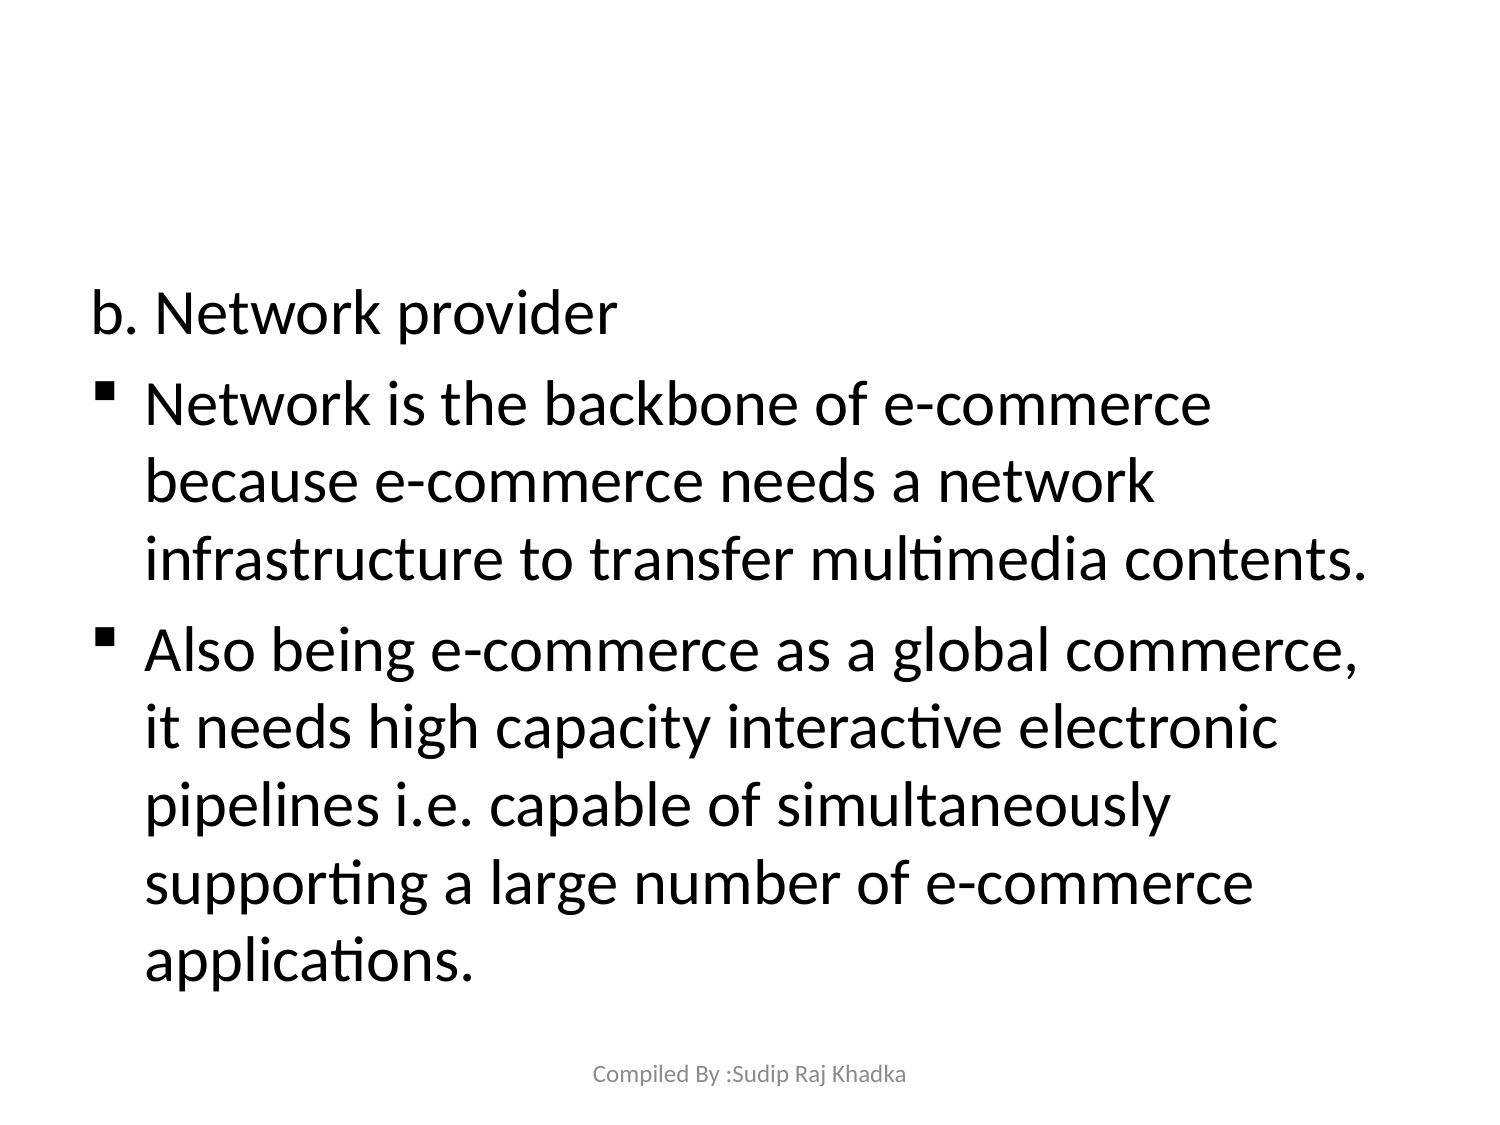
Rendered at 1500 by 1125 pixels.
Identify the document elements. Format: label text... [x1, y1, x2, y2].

list b. Network provider Network is the backbone of e-commerce because e-commerce needs a network infrastructure to transfer multimedia contents. Also being e-commerce as a global commerce, it needs high capacity interactive electronic pipelines i.e. capable of simultaneously supporting a large number of e-commerce applications. [75, 262, 1425, 1005]
footer Compiled By :Sudip Raj Khadka [512, 1042, 988, 1103]
